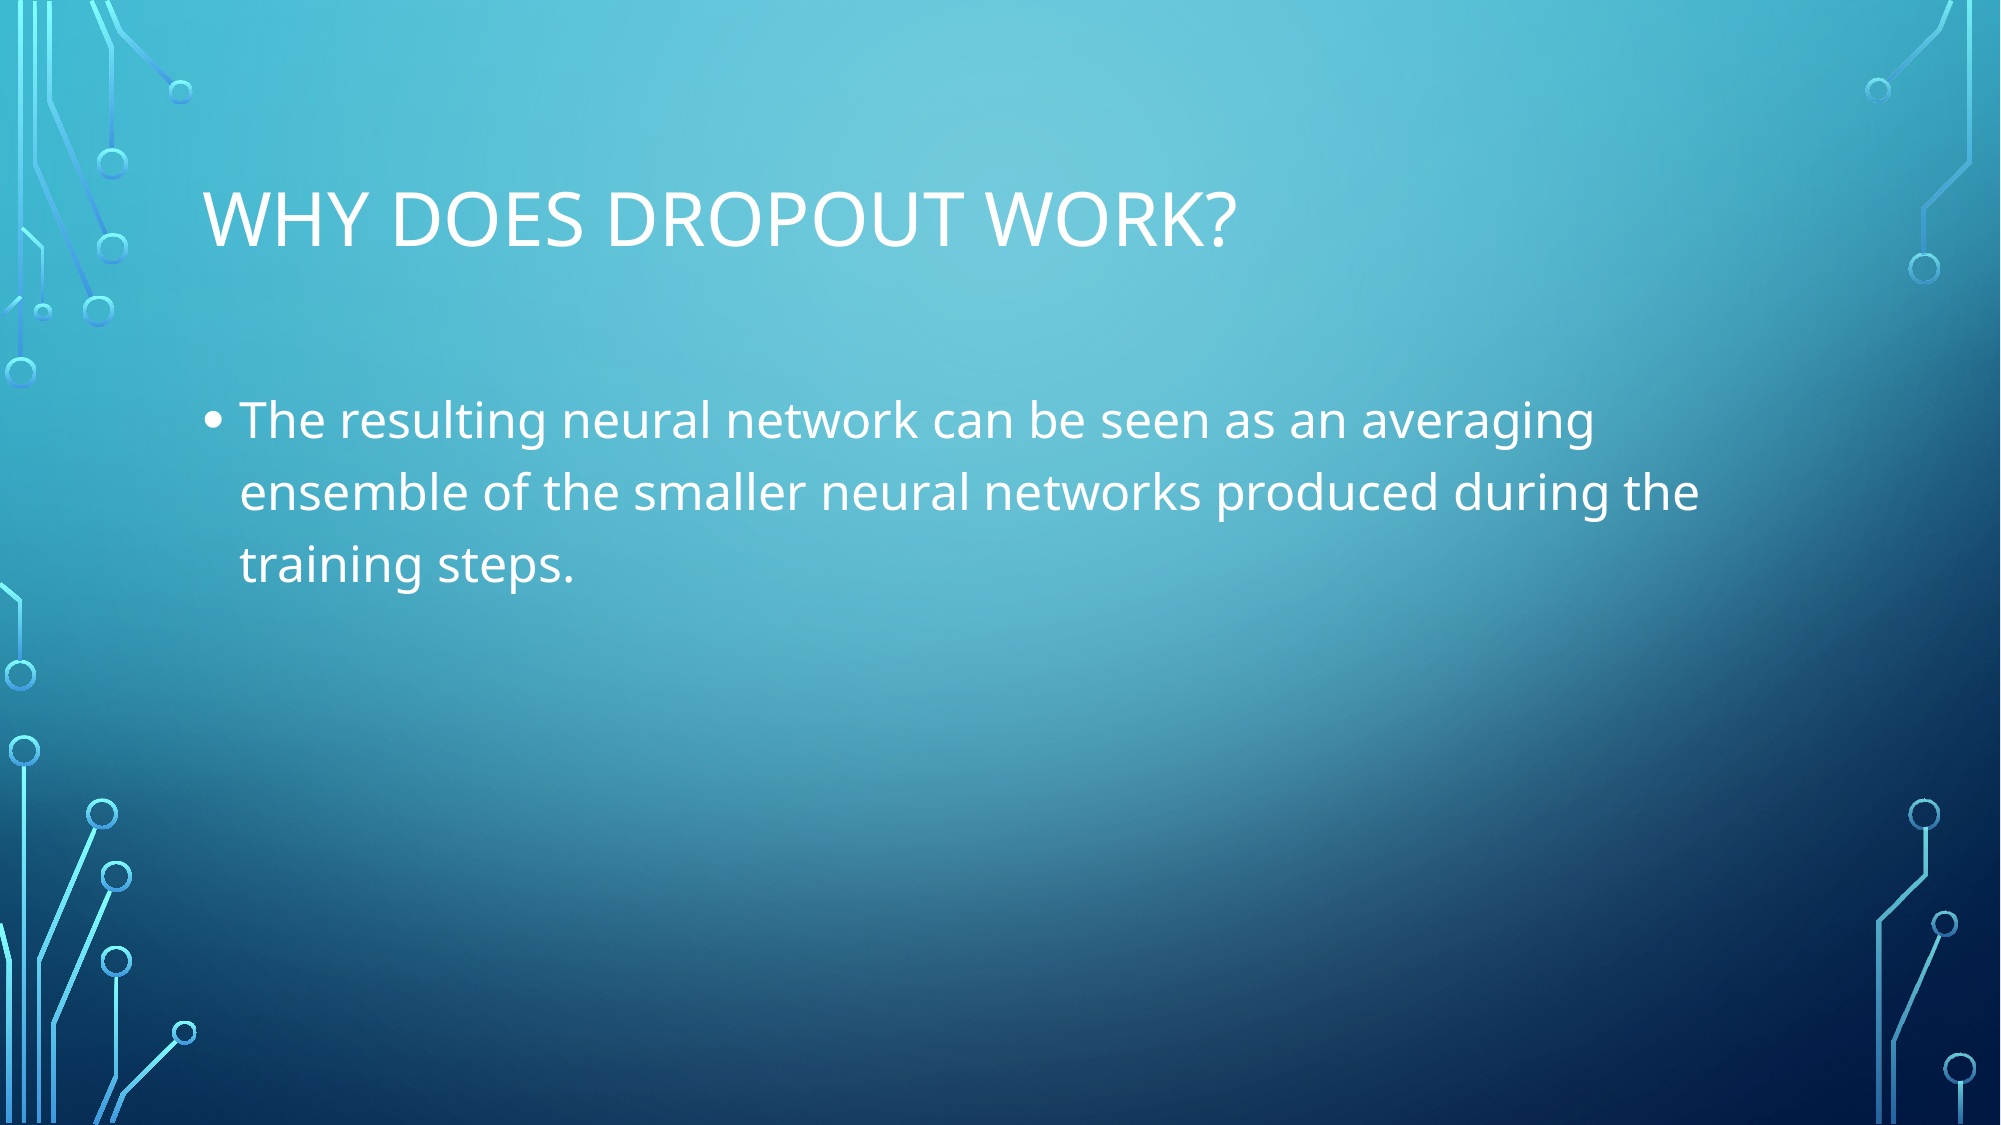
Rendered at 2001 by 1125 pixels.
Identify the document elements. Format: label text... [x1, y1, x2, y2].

list The resulting neural network can be seen as an averaging ensemble of the smaller neural networks produced during the training steps. [187, 369, 1813, 950]
title Why does dropout work? [187, 101, 1813, 344]
